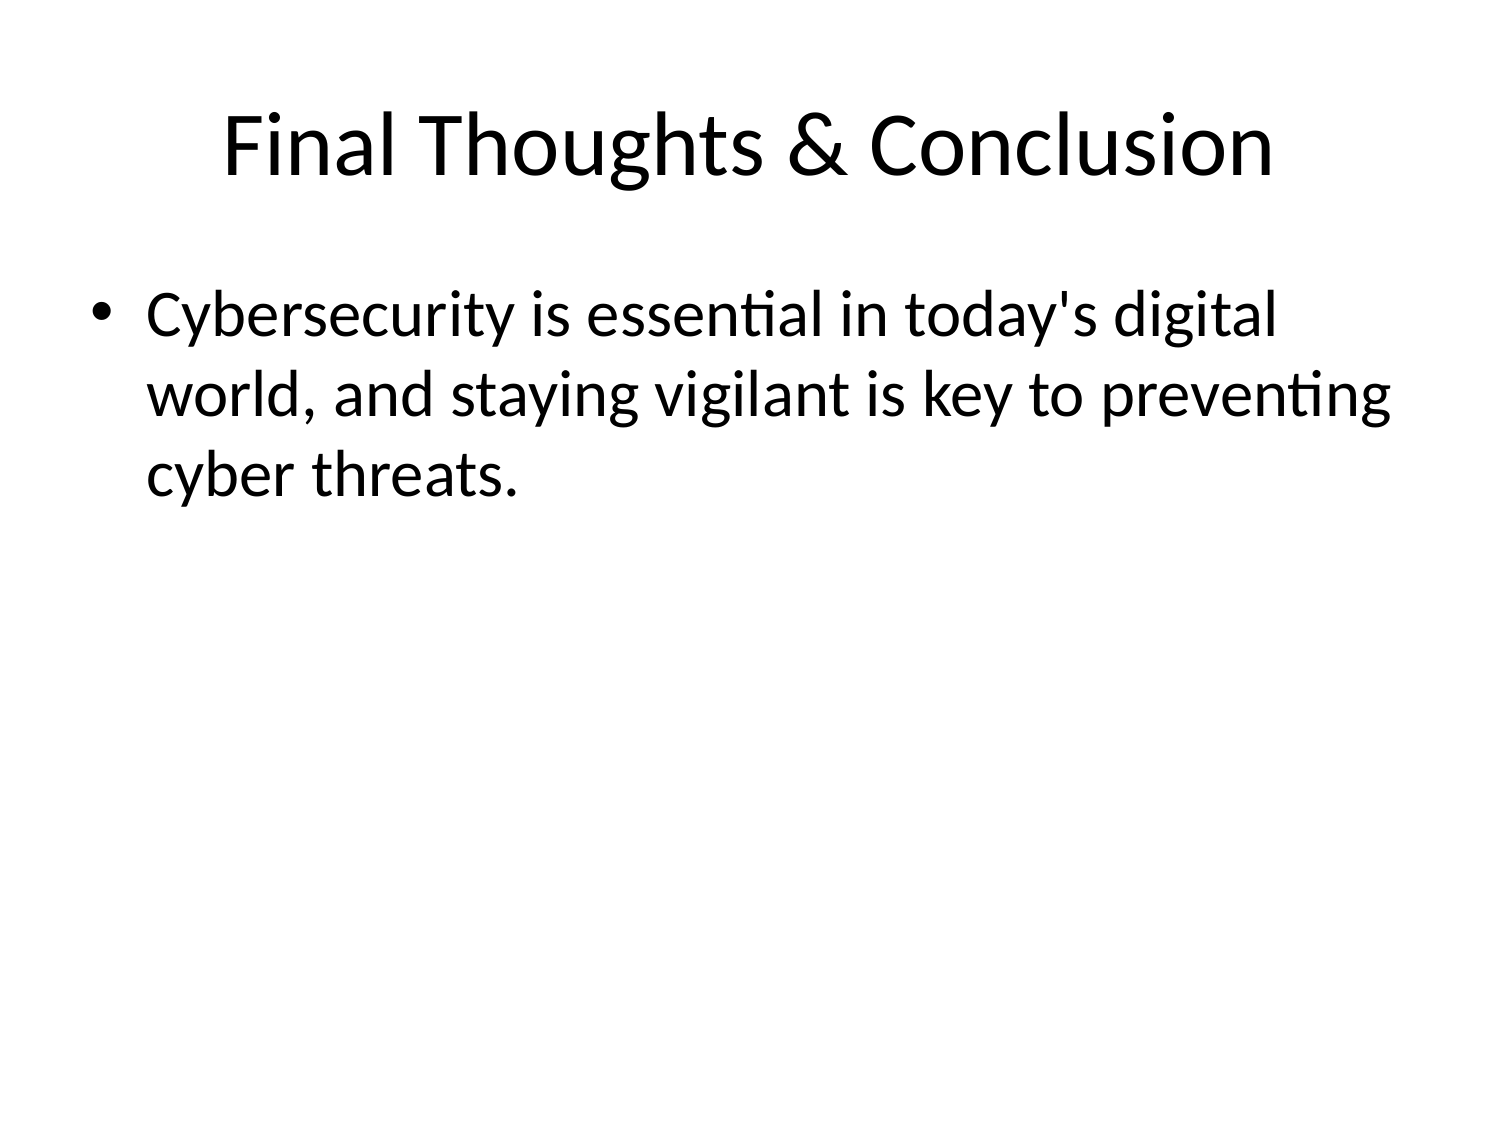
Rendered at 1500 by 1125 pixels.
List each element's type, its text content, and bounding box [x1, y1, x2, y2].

list Cybersecurity is essential in today's digital world, and staying vigilant is key to preventing cyber threats. [75, 262, 1425, 1005]
title Final Thoughts & Conclusion [75, 45, 1425, 233]
